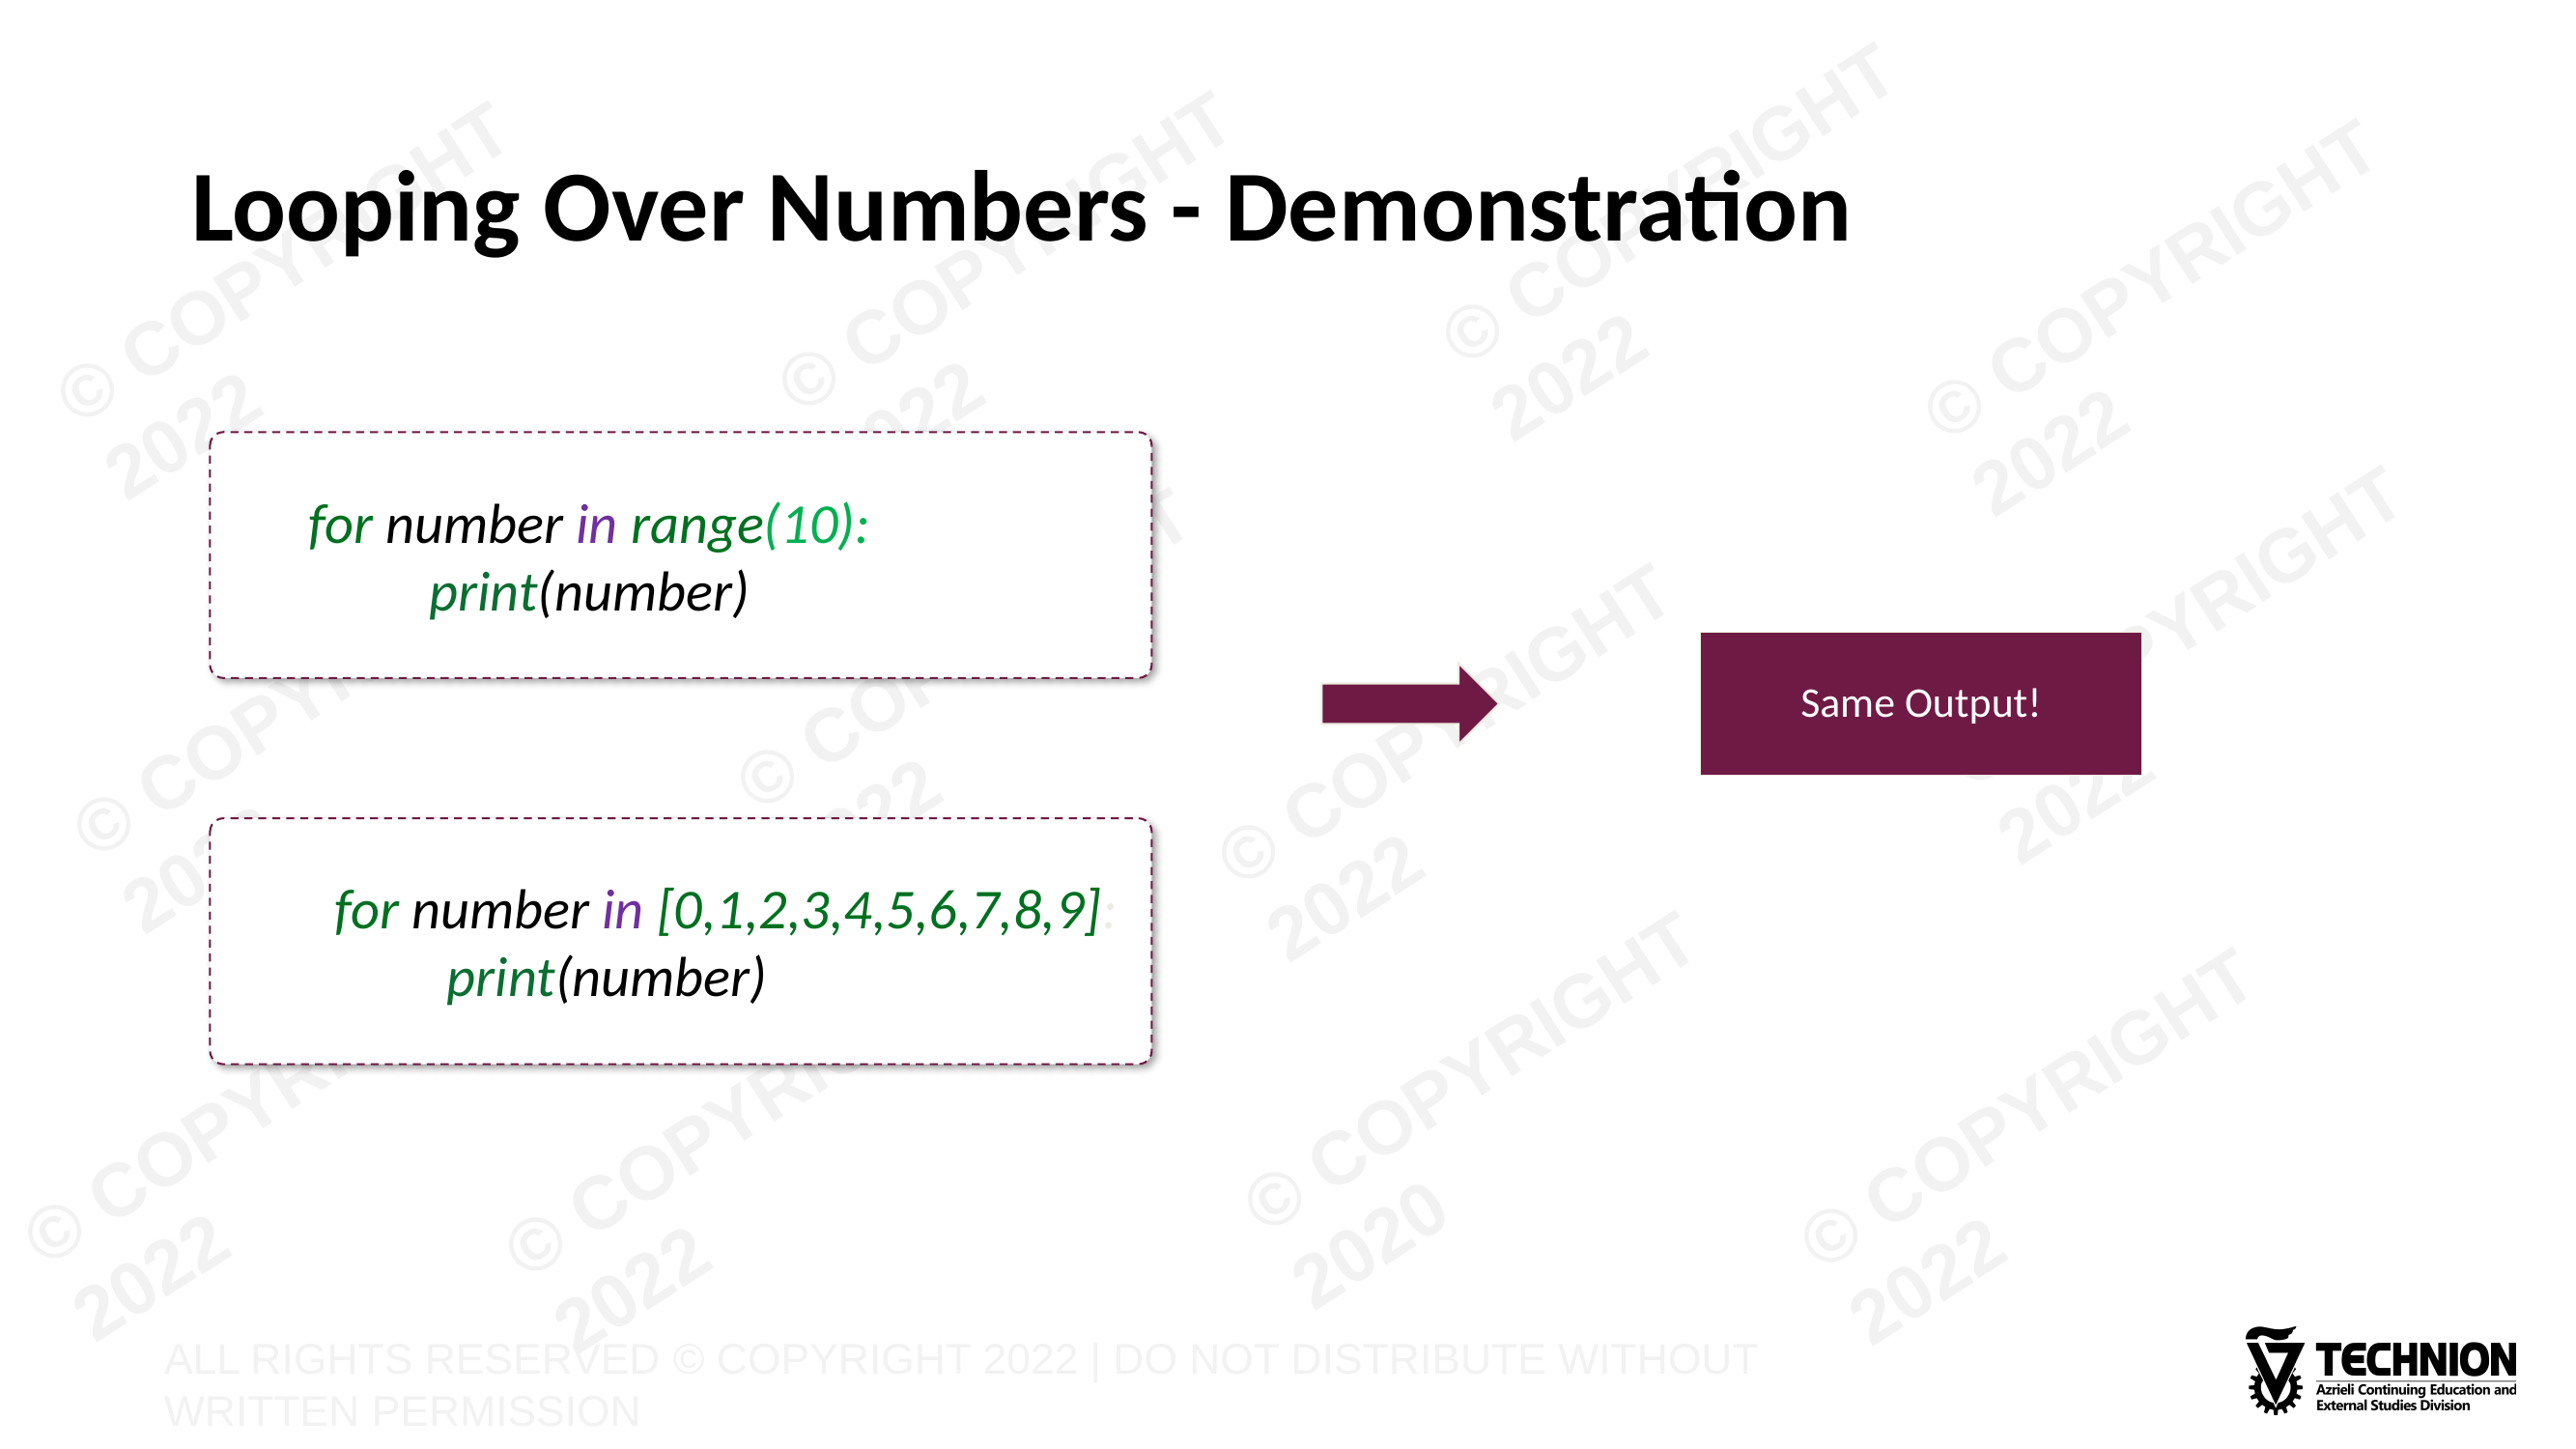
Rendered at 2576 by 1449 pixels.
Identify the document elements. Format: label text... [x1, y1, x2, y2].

text_box b [209, 1015, 1153, 1065]
text_box Same Output! [1700, 632, 2142, 776]
text_box [209, 629, 1153, 679]
title Looping Over Numbers - Demonstration [177, 122, 2399, 295]
text_box b [209, 817, 1153, 866]
text_box [1320, 661, 1501, 747]
text_box for number in [0,1,2,3,4,5,6,7,8,9]: print(number) [143, 866, 1322, 1015]
text_box [209, 431, 1153, 479]
text_box for number in range(10): print(number) [0, 479, 1179, 629]
